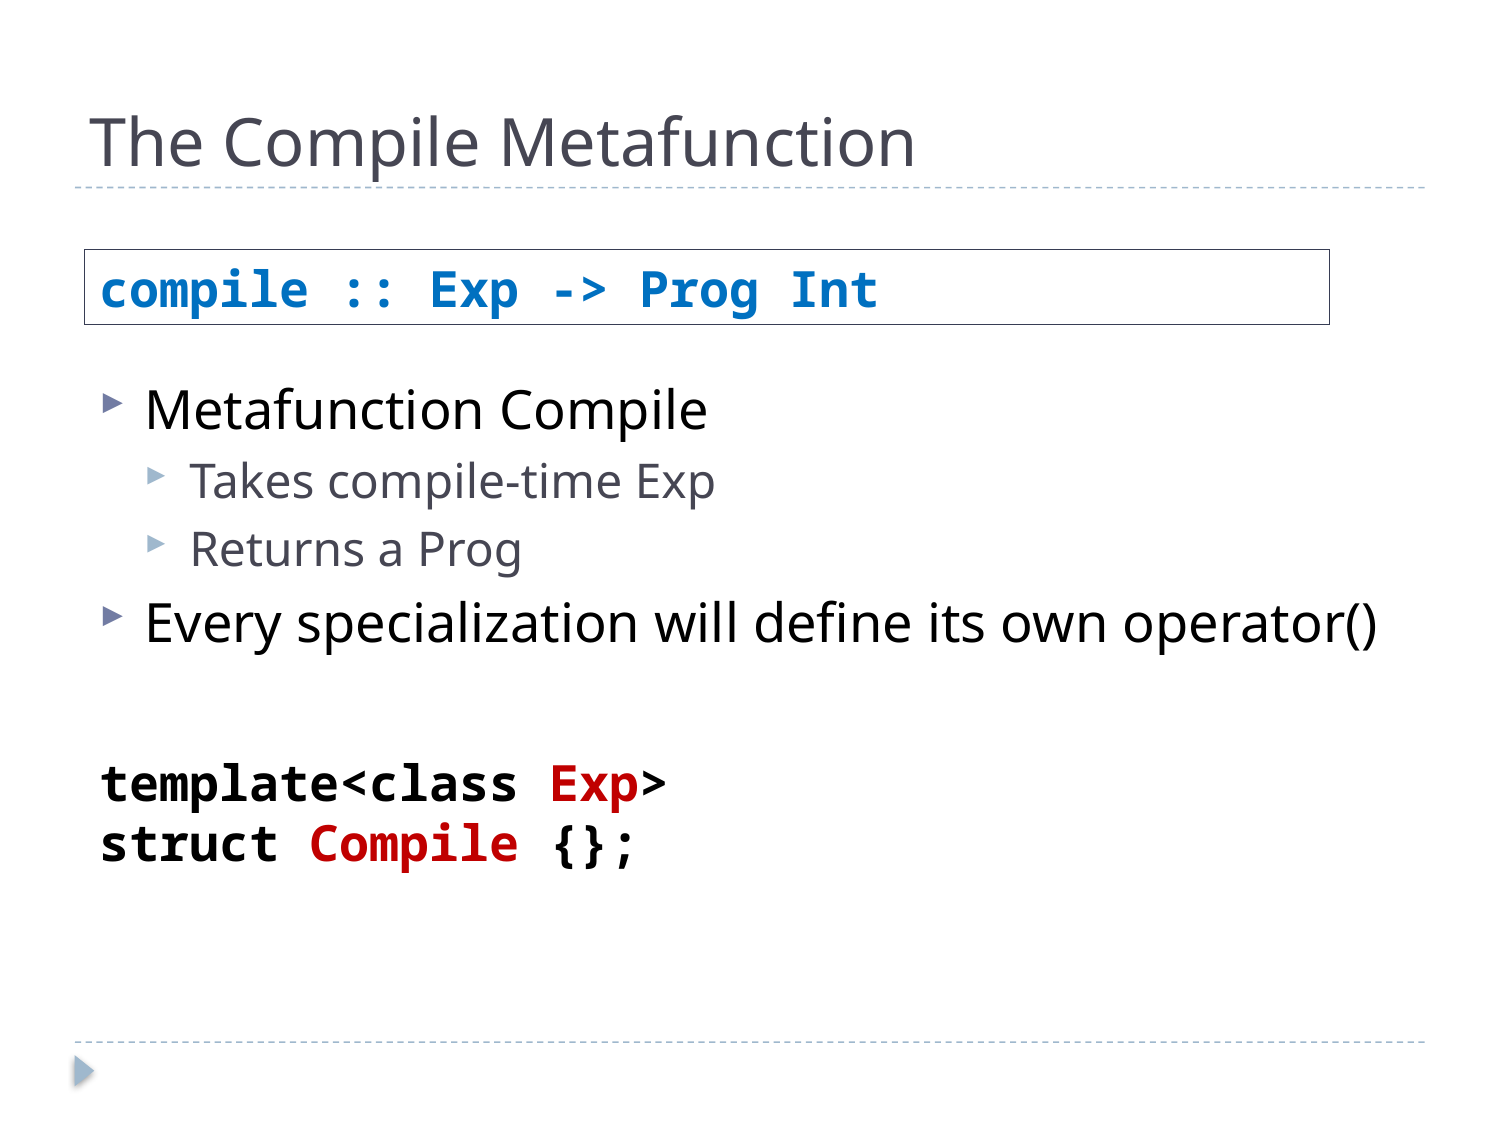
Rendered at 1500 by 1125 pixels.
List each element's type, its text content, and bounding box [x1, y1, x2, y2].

list Metafunction Compile Takes compile-time Exp Returns a Prog Every specialization will define its own operator() [84, 367, 1435, 725]
text_box template<class Exp> struct Compile {}; [84, 744, 1422, 879]
title The Compile Metafunction [75, 24, 1425, 188]
text_box compile :: Exp -> Prog Int [84, 249, 1330, 325]
